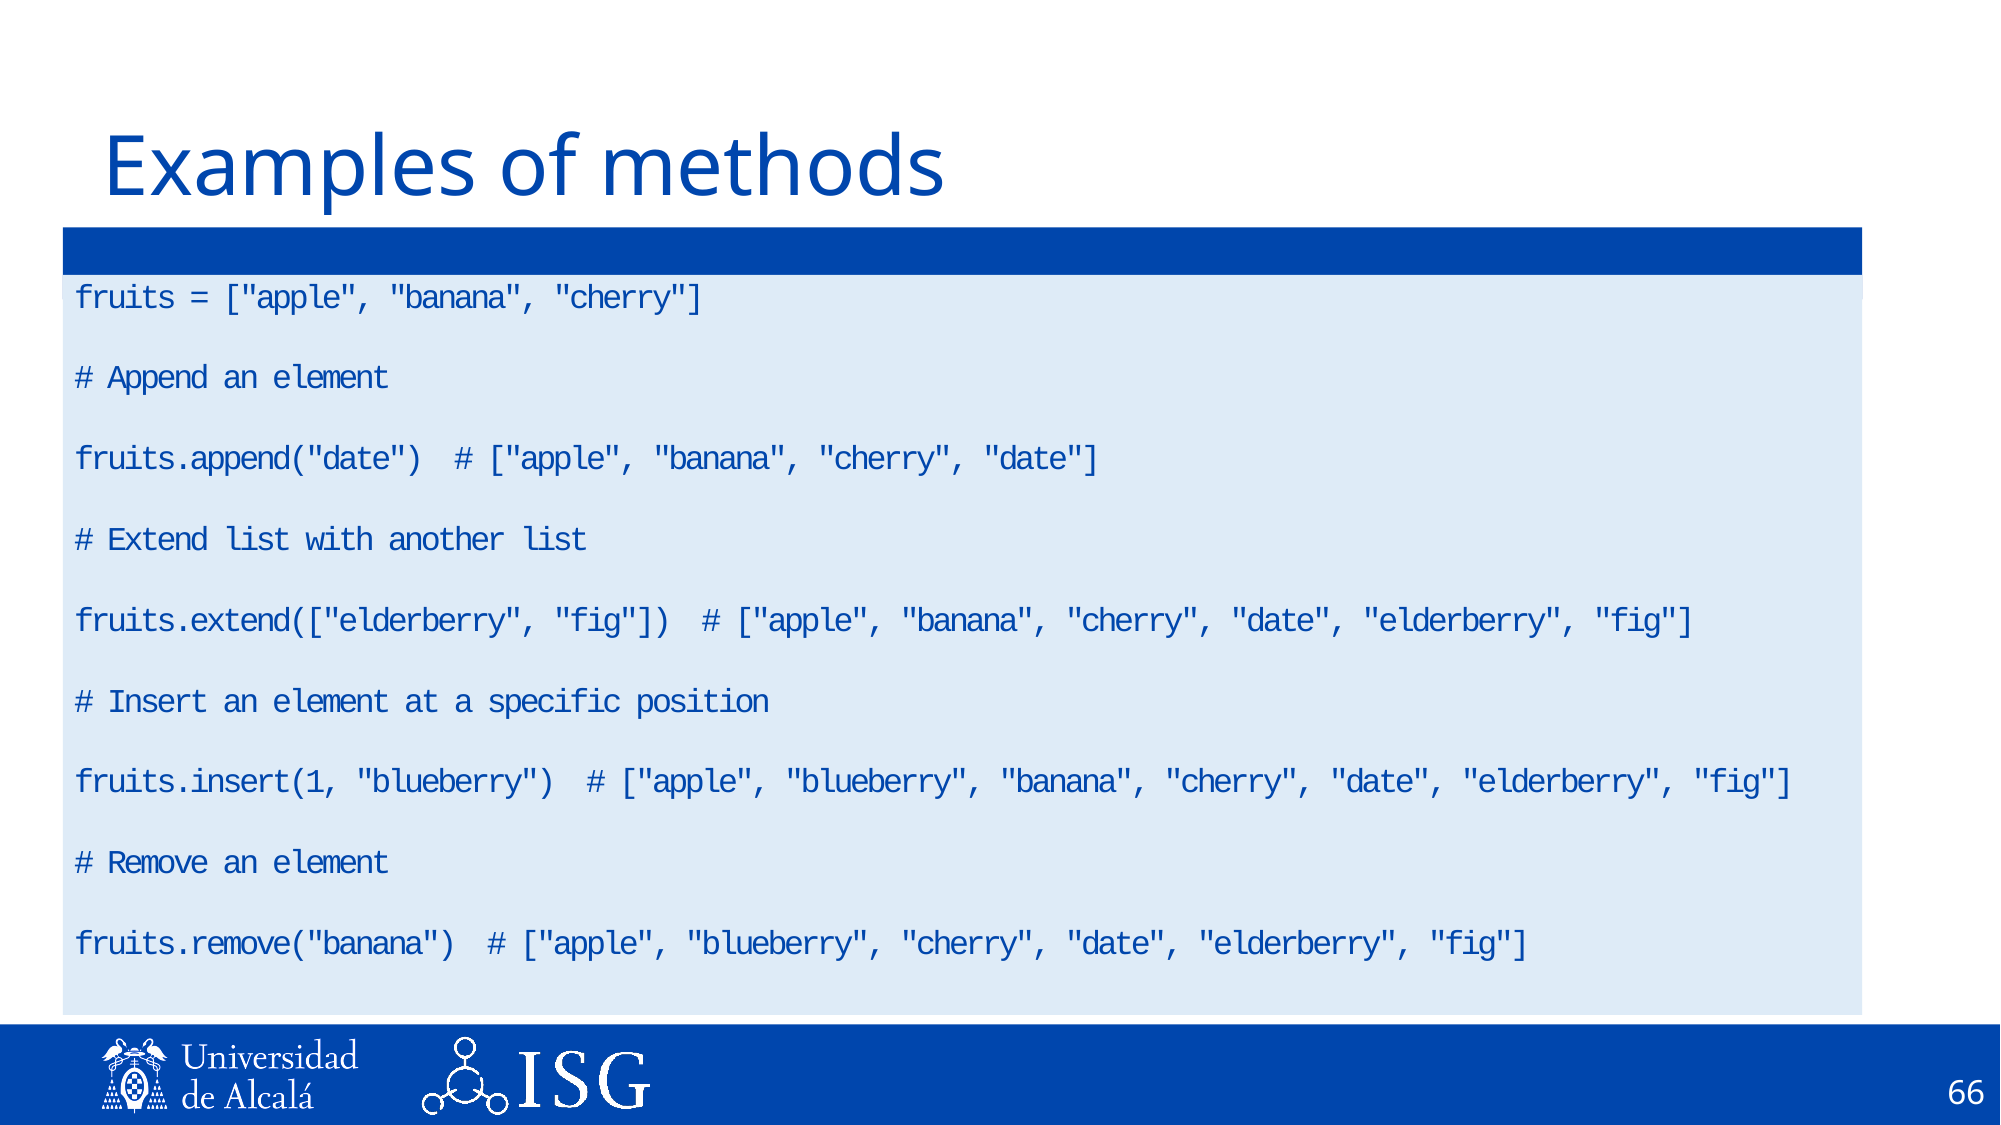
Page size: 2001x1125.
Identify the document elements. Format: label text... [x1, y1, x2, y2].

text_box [62, 227, 1863, 1015]
title Examples of methods [87, 59, 1863, 227]
picture [420, 1035, 651, 1116]
picture [87, 1026, 373, 1125]
